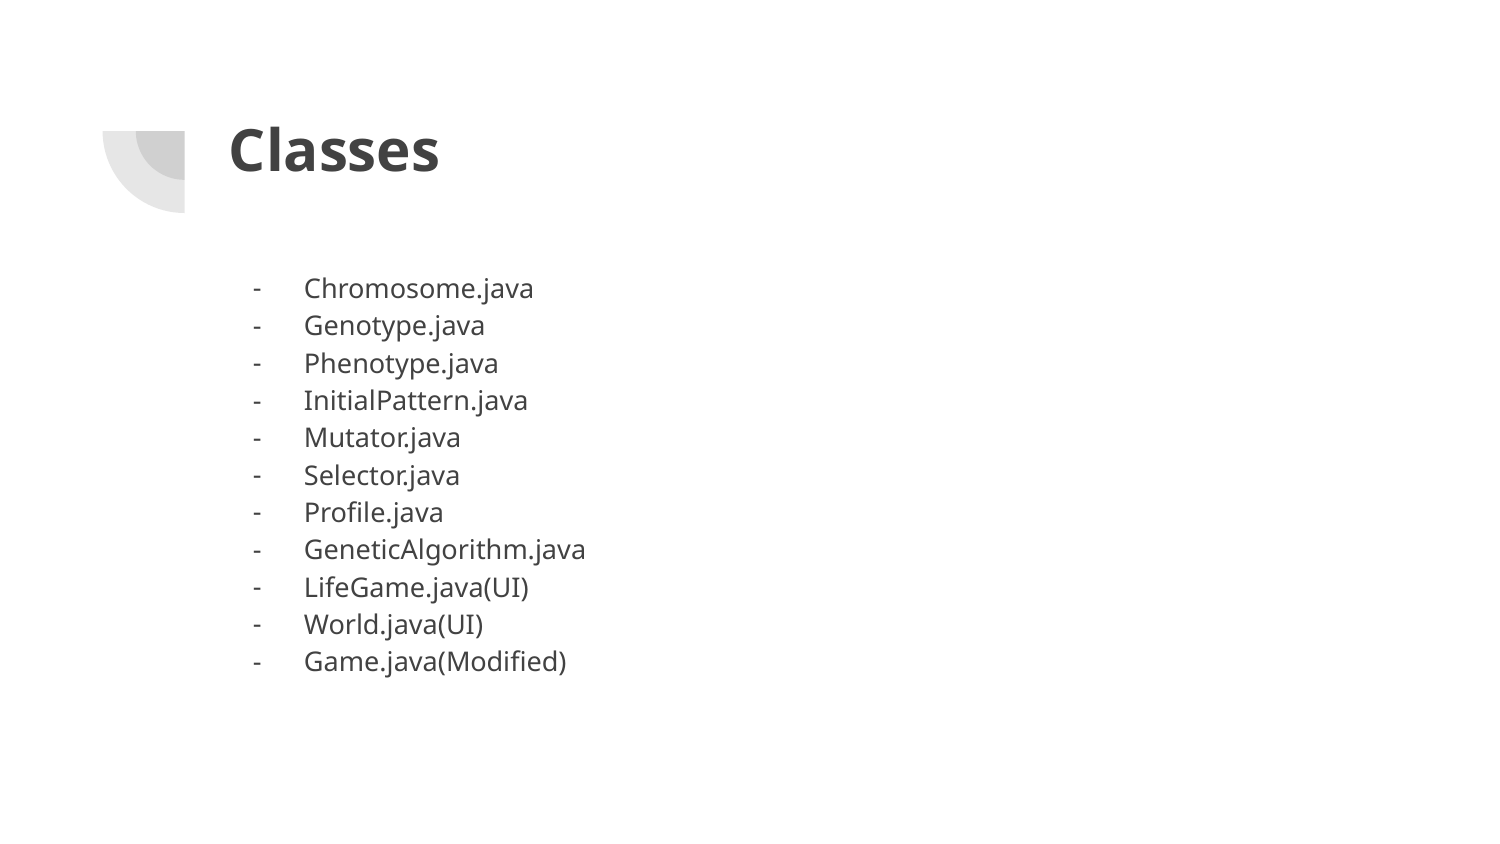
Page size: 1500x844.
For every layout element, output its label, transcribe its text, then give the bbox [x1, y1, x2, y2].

list Chromosome.java Genotype.java Phenotype.java InitialPattern.java Mutator.java Selector.java Profile.java GeneticAlgorithm.java LifeGame.java(UI) World.java(UI) Game.java(Modified) [213, 251, 1368, 669]
title Classes [213, 98, 1368, 251]
